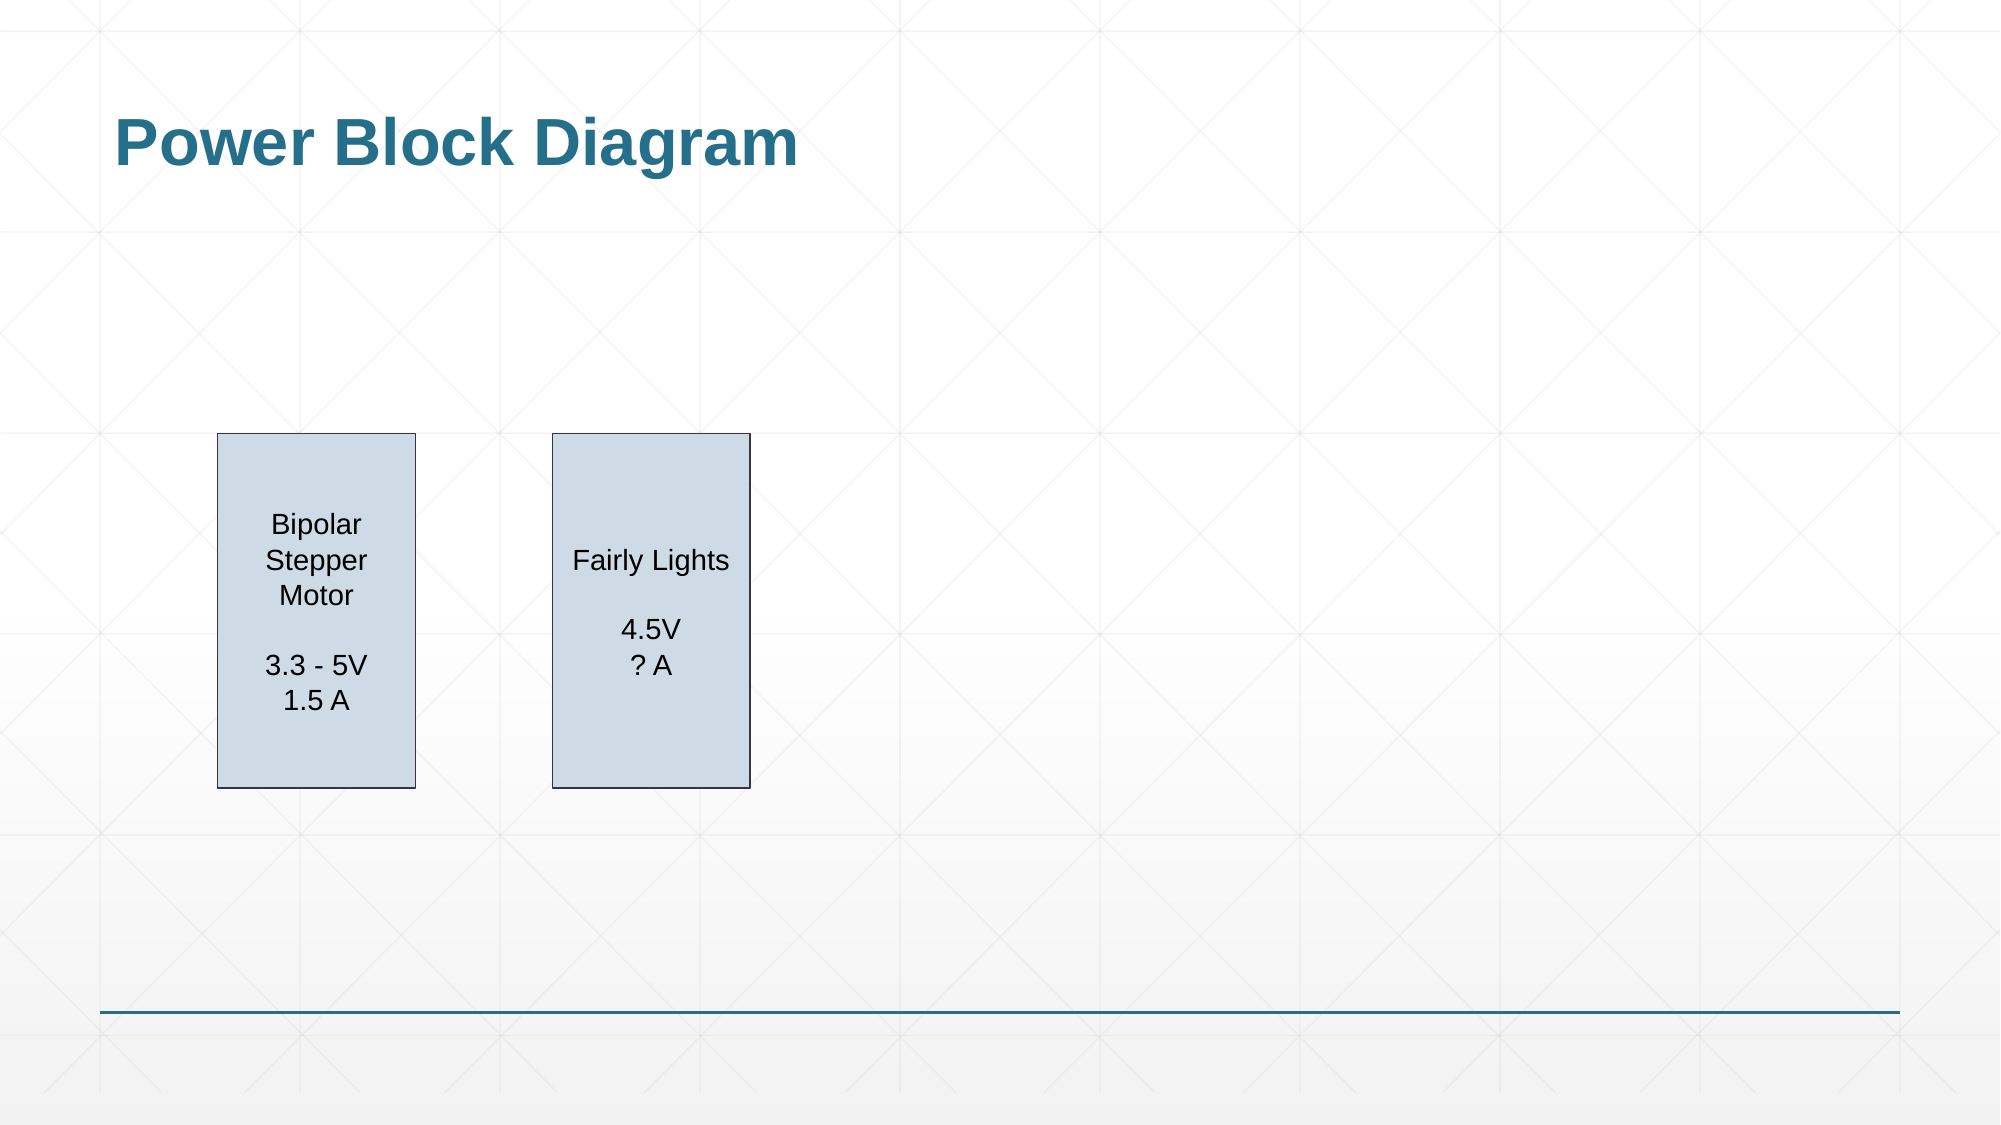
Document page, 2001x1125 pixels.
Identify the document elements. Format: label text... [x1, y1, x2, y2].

title Power Block Diagram [99, 37, 1900, 188]
text_box Fairly Lights 4.5V ? A [552, 433, 751, 788]
text_box Bipolar Stepper Motor 3.3 - 5V 1.5 A [217, 433, 416, 788]
